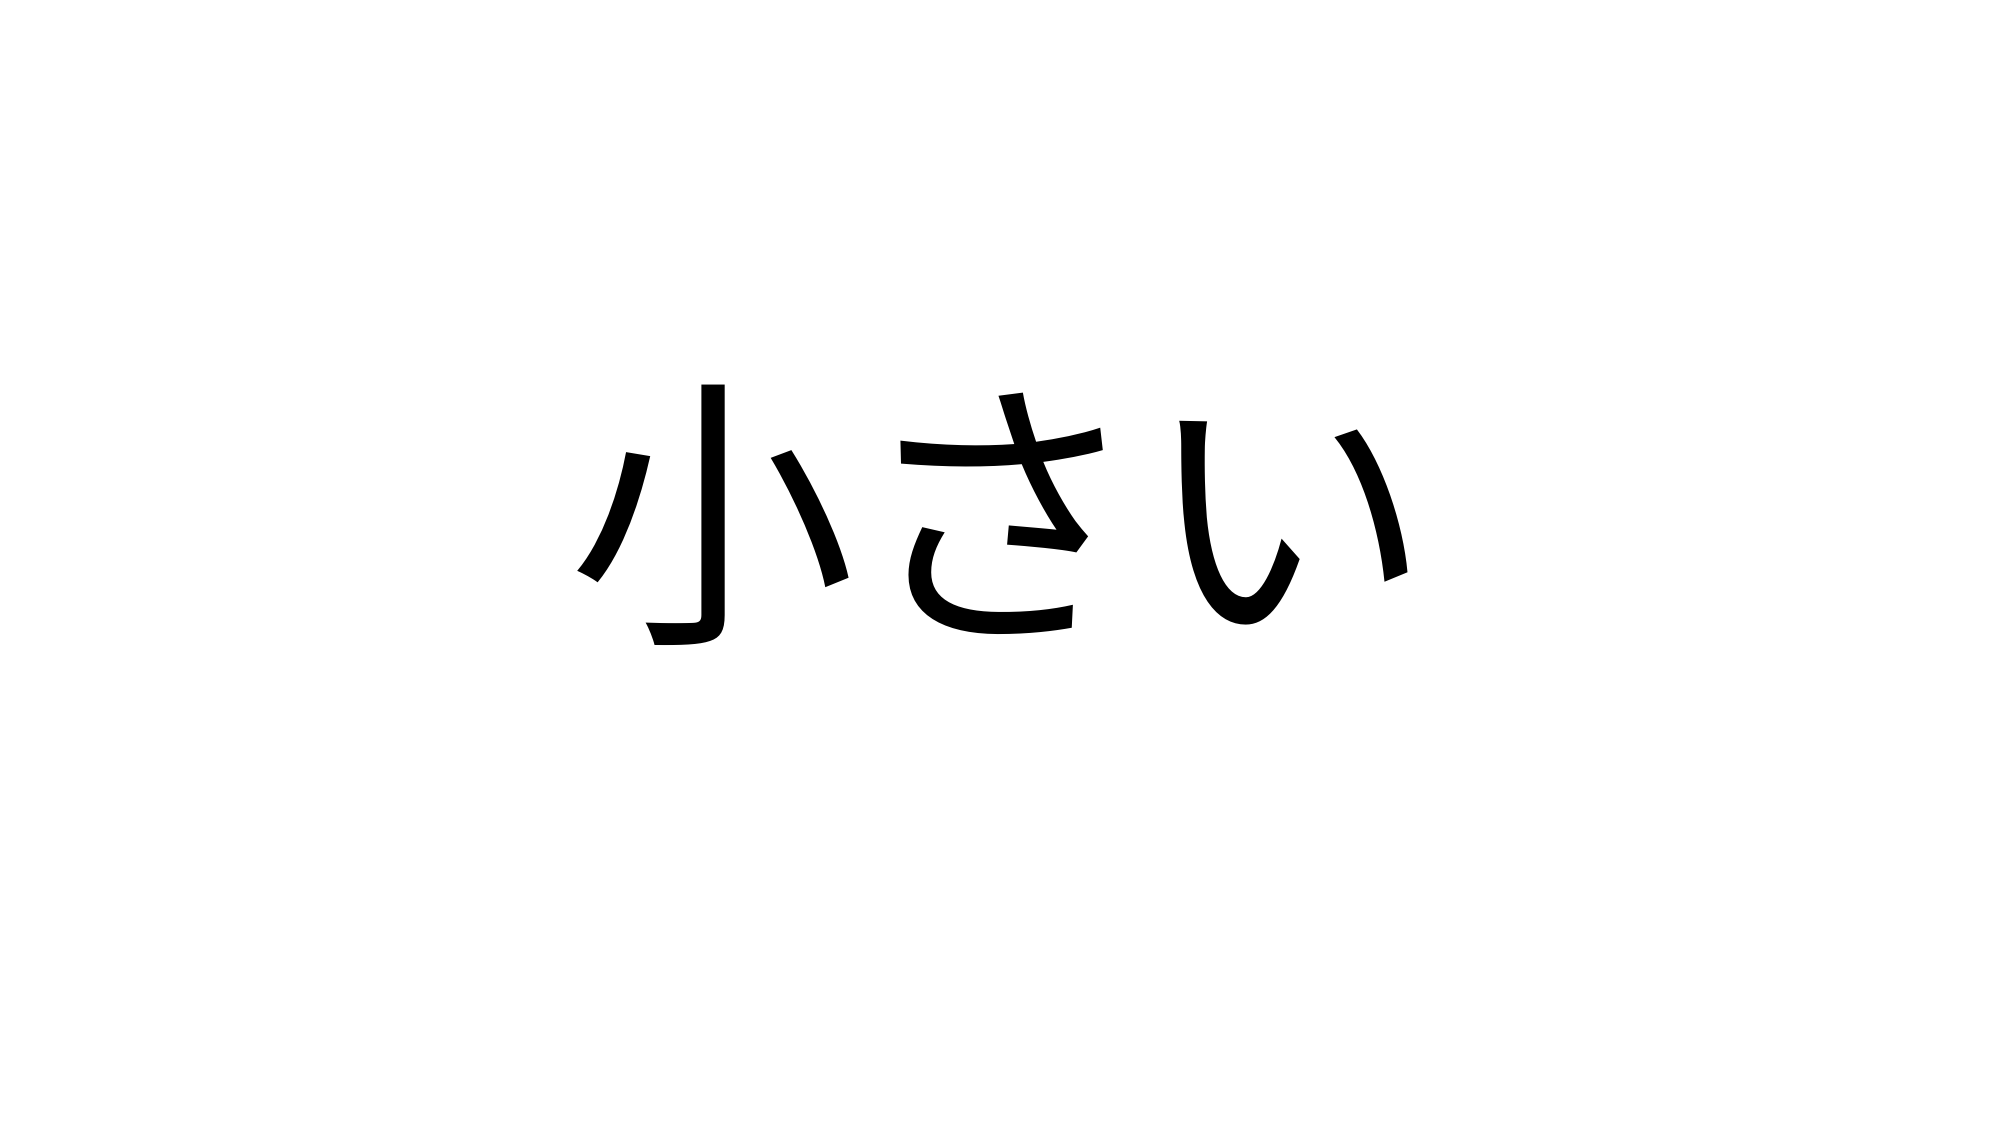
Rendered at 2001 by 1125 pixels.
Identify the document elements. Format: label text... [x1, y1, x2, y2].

title 小さい [137, 59, 1863, 999]
